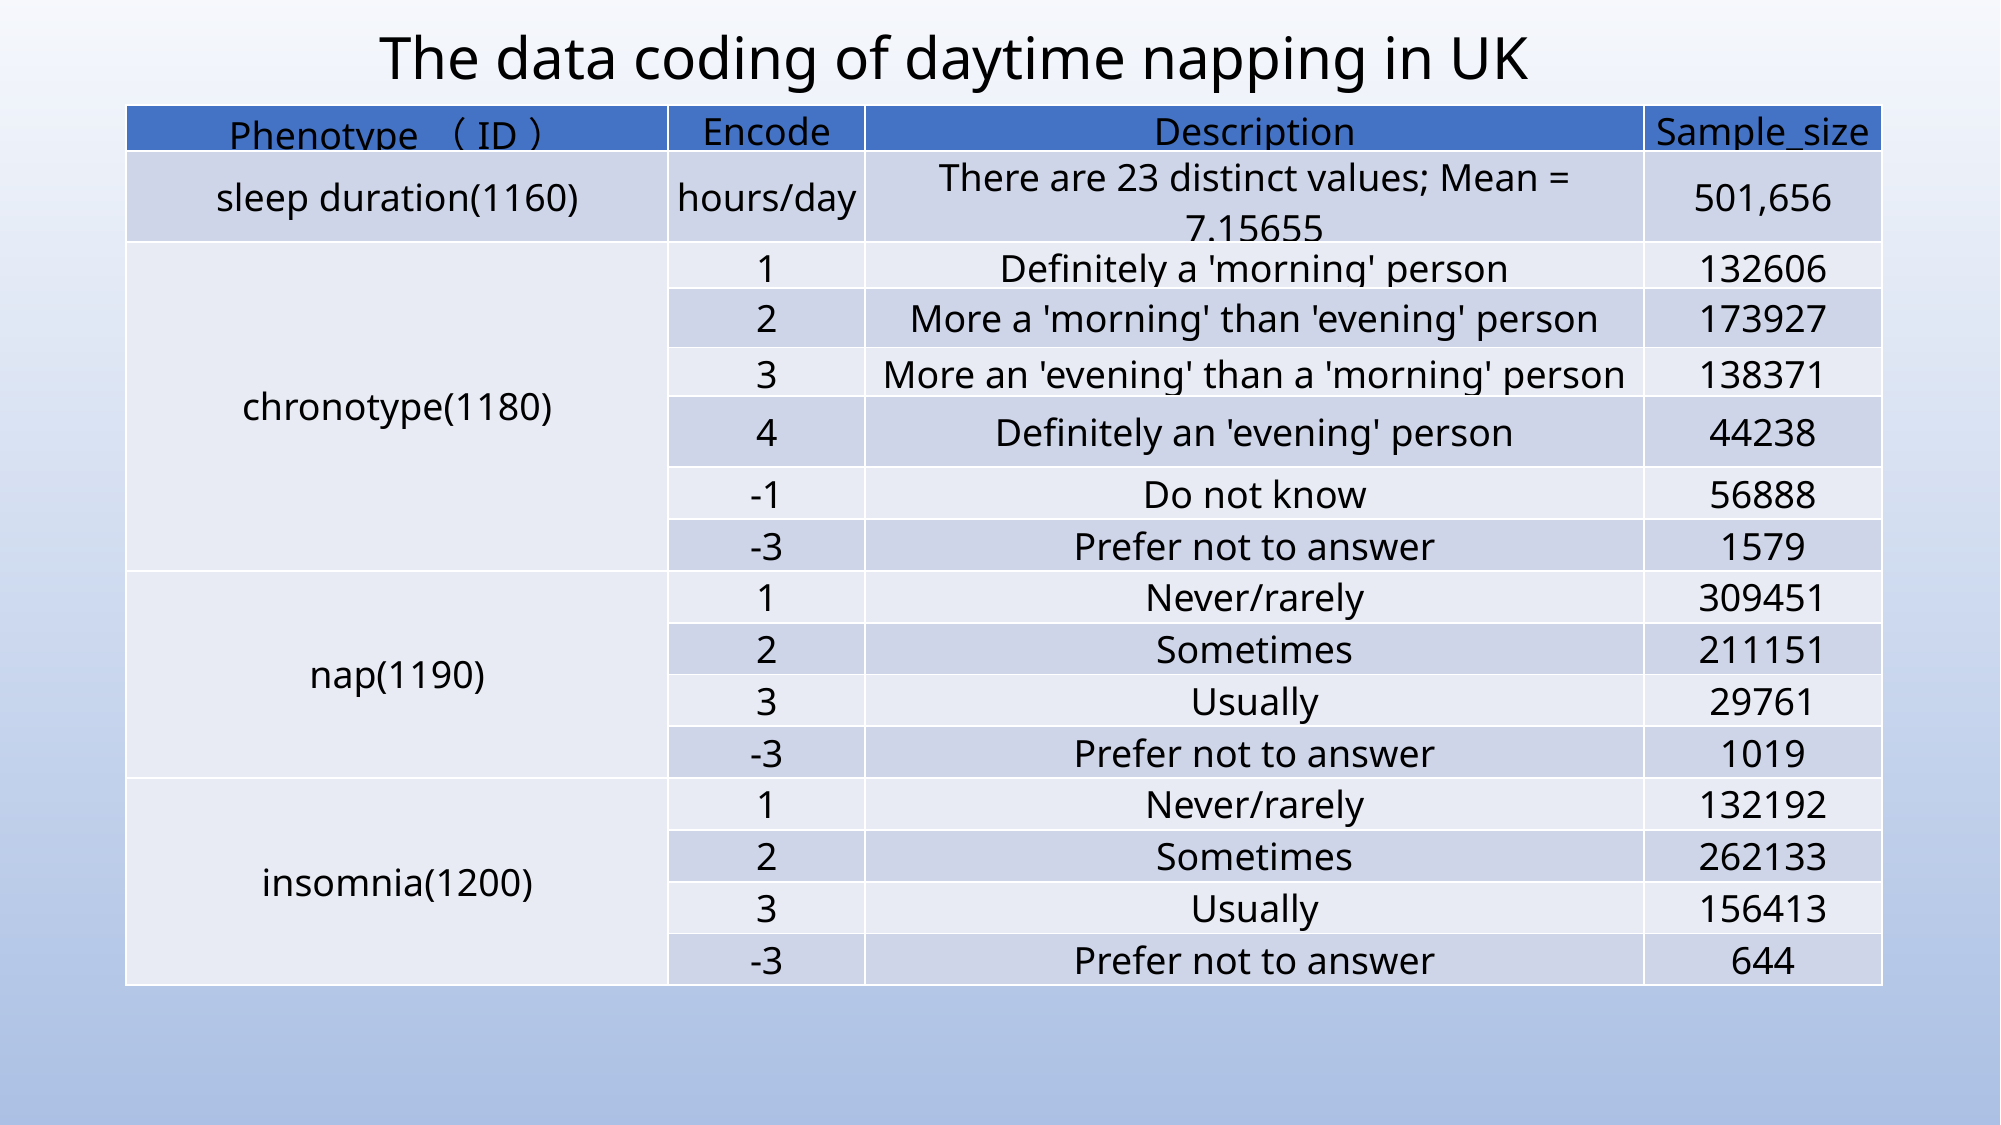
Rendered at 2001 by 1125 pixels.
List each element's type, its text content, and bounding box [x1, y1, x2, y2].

table_cell 4 [669, 397, 864, 466]
table_cell 262133 [1645, 831, 1881, 881]
table_cell hours/day [669, 152, 864, 241]
table_cell More a 'morning' than 'evening' person [866, 289, 1643, 347]
table_cell 56888 [1645, 468, 1881, 518]
text_box The data coding of daytime napping in UK Biobank [364, 13, 1740, 104]
table_cell 156413 [1645, 883, 1881, 933]
table_cell 132606 [1645, 243, 1881, 287]
table_cell 644 [1645, 934, 1881, 984]
table_cell Usually [866, 675, 1643, 725]
table_header Phenotype（ID） [127, 106, 667, 150]
table_cell 1579 [1645, 520, 1881, 570]
table_cell Sometimes [866, 624, 1643, 674]
table_header Encode [669, 106, 864, 150]
table_cell Prefer not to answer [866, 520, 1643, 570]
table_cell 3 [669, 883, 864, 933]
table_cell Prefer not to answer [866, 727, 1643, 777]
table_cell Never/rarely [866, 779, 1643, 829]
table_cell insomnia(1200) [127, 779, 667, 984]
table_cell 211151 [1645, 624, 1881, 674]
table_cell 173927 [1645, 289, 1881, 347]
table_cell 3 [669, 675, 864, 725]
table_cell -3 [669, 934, 864, 984]
table_cell Sometimes [866, 831, 1643, 881]
table_cell Usually [866, 883, 1643, 933]
table_cell 1 [669, 243, 864, 287]
table_cell Never/rarely [866, 572, 1643, 622]
table_cell sleep duration(1160) [127, 152, 667, 241]
table_cell 501,656 [1645, 152, 1881, 241]
table_cell 1 [669, 779, 864, 829]
table_cell There are 23 distinct values; Mean = 7.15655 [866, 152, 1643, 241]
table_cell 2 [669, 831, 864, 881]
table_cell 309451 [1645, 572, 1881, 622]
table_cell Definitely a 'morning' person [866, 243, 1643, 287]
table_header Description [866, 106, 1643, 150]
table_cell 44238 [1645, 397, 1881, 466]
table_cell 2 [669, 289, 864, 347]
table_cell 1 [669, 572, 864, 622]
table_cell 3 [669, 348, 864, 395]
table_cell 138371 [1645, 348, 1881, 395]
table_cell More an 'evening' than a 'morning' person [866, 348, 1643, 395]
table_cell Definitely an 'evening' person [866, 397, 1643, 466]
table_cell 132192 [1645, 779, 1881, 829]
table_header Sample_size [1645, 106, 1881, 150]
table_cell Do not know [866, 468, 1643, 518]
table_cell 1019 [1645, 727, 1881, 777]
table_cell nap(1190) [127, 572, 667, 777]
table_cell 2 [669, 624, 864, 674]
table_cell 29761 [1645, 675, 1881, 725]
table_cell -1 [669, 468, 864, 518]
table_cell Prefer not to answer [866, 934, 1643, 984]
table_cell chronotype(1180) [127, 243, 667, 570]
table_cell -3 [669, 520, 864, 570]
table_cell -3 [669, 727, 864, 777]
